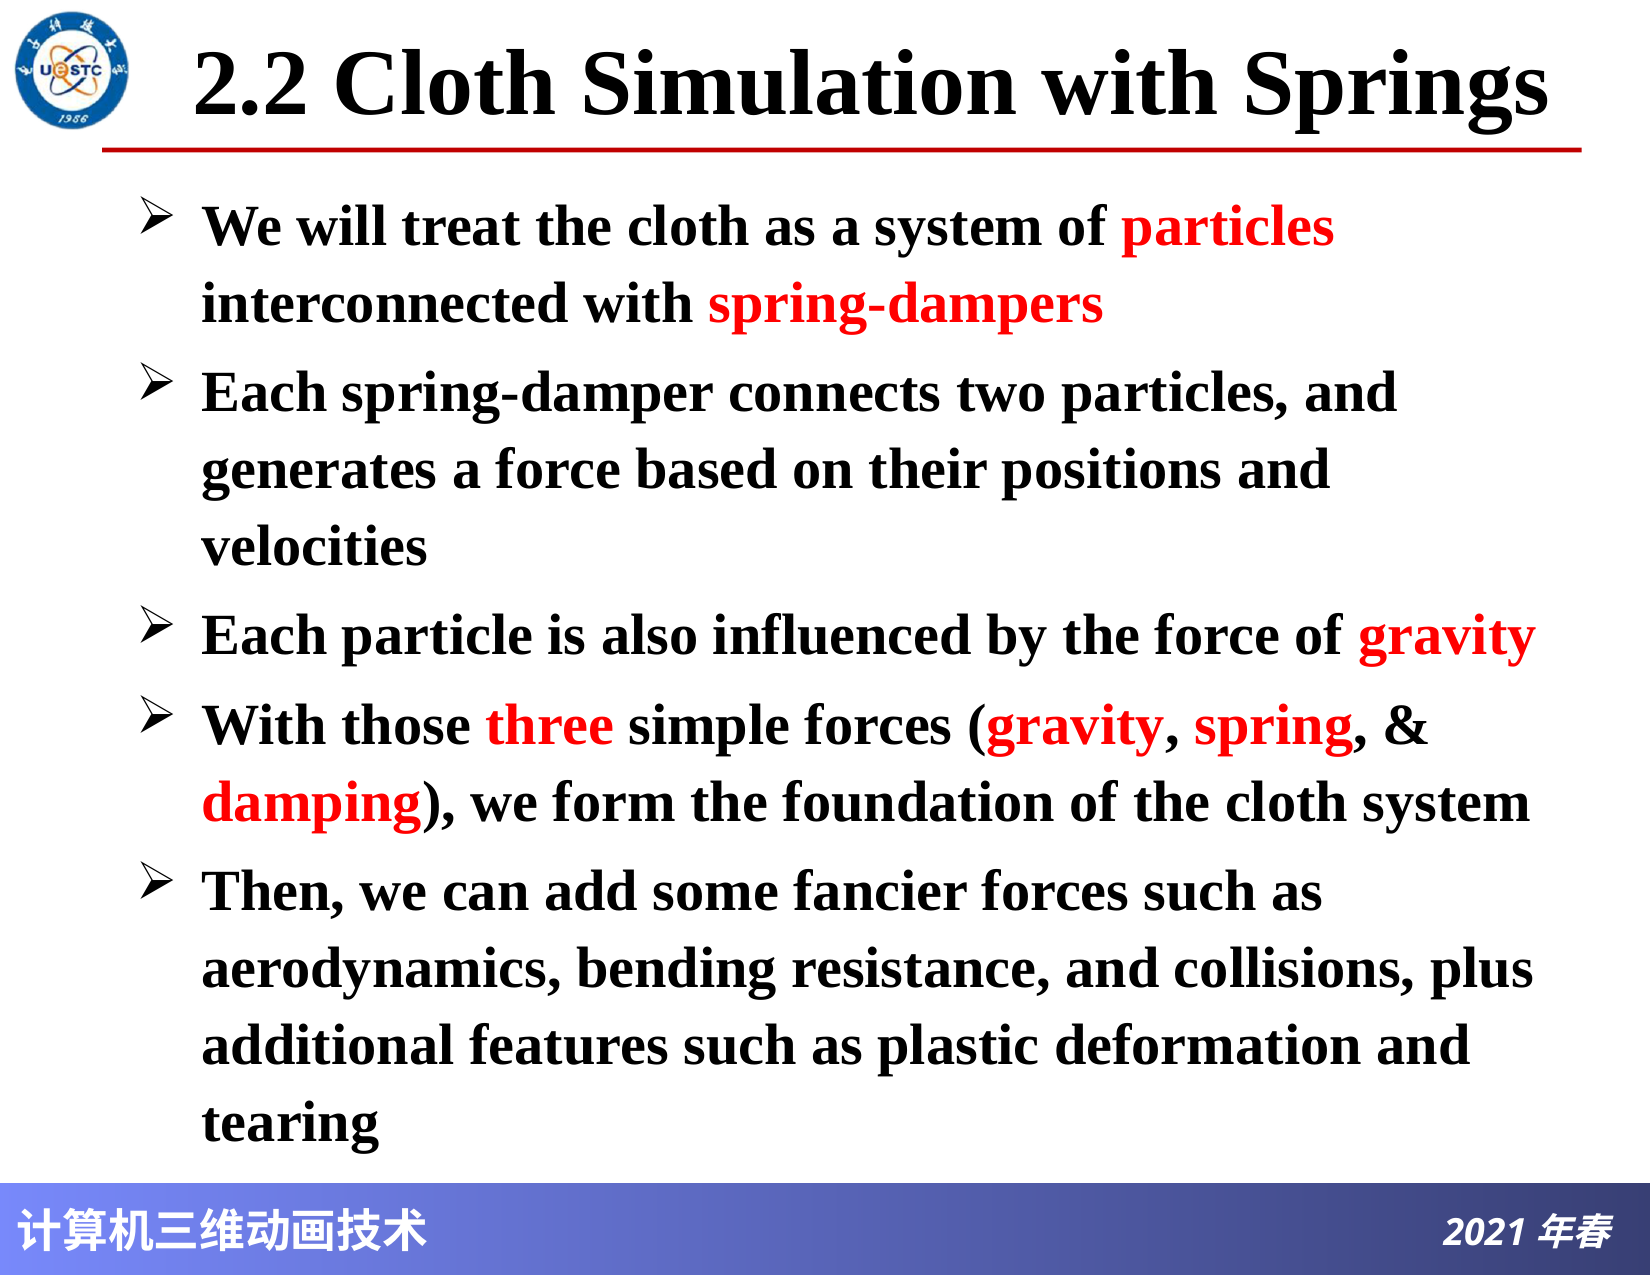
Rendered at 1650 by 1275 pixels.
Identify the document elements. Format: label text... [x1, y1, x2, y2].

list We will treat the cloth as a system of particles interconnected with spring-dampers Each spring-damper connects two particles, and generates a force based on their positions and velocities Each particle is also influenced by the force of gravity With those three simple forces (gravity, spring, & damping), we form the foundation of the cloth system Then, we can add some fancier forces such as aerodynamics, bending resistance, and collisions, plus additional features such as plastic deformation and tearing [121, 172, 1575, 1168]
picture [0, 0, 136, 140]
title 2.2 Cloth Simulation with Springs [175, 11, 1582, 142]
